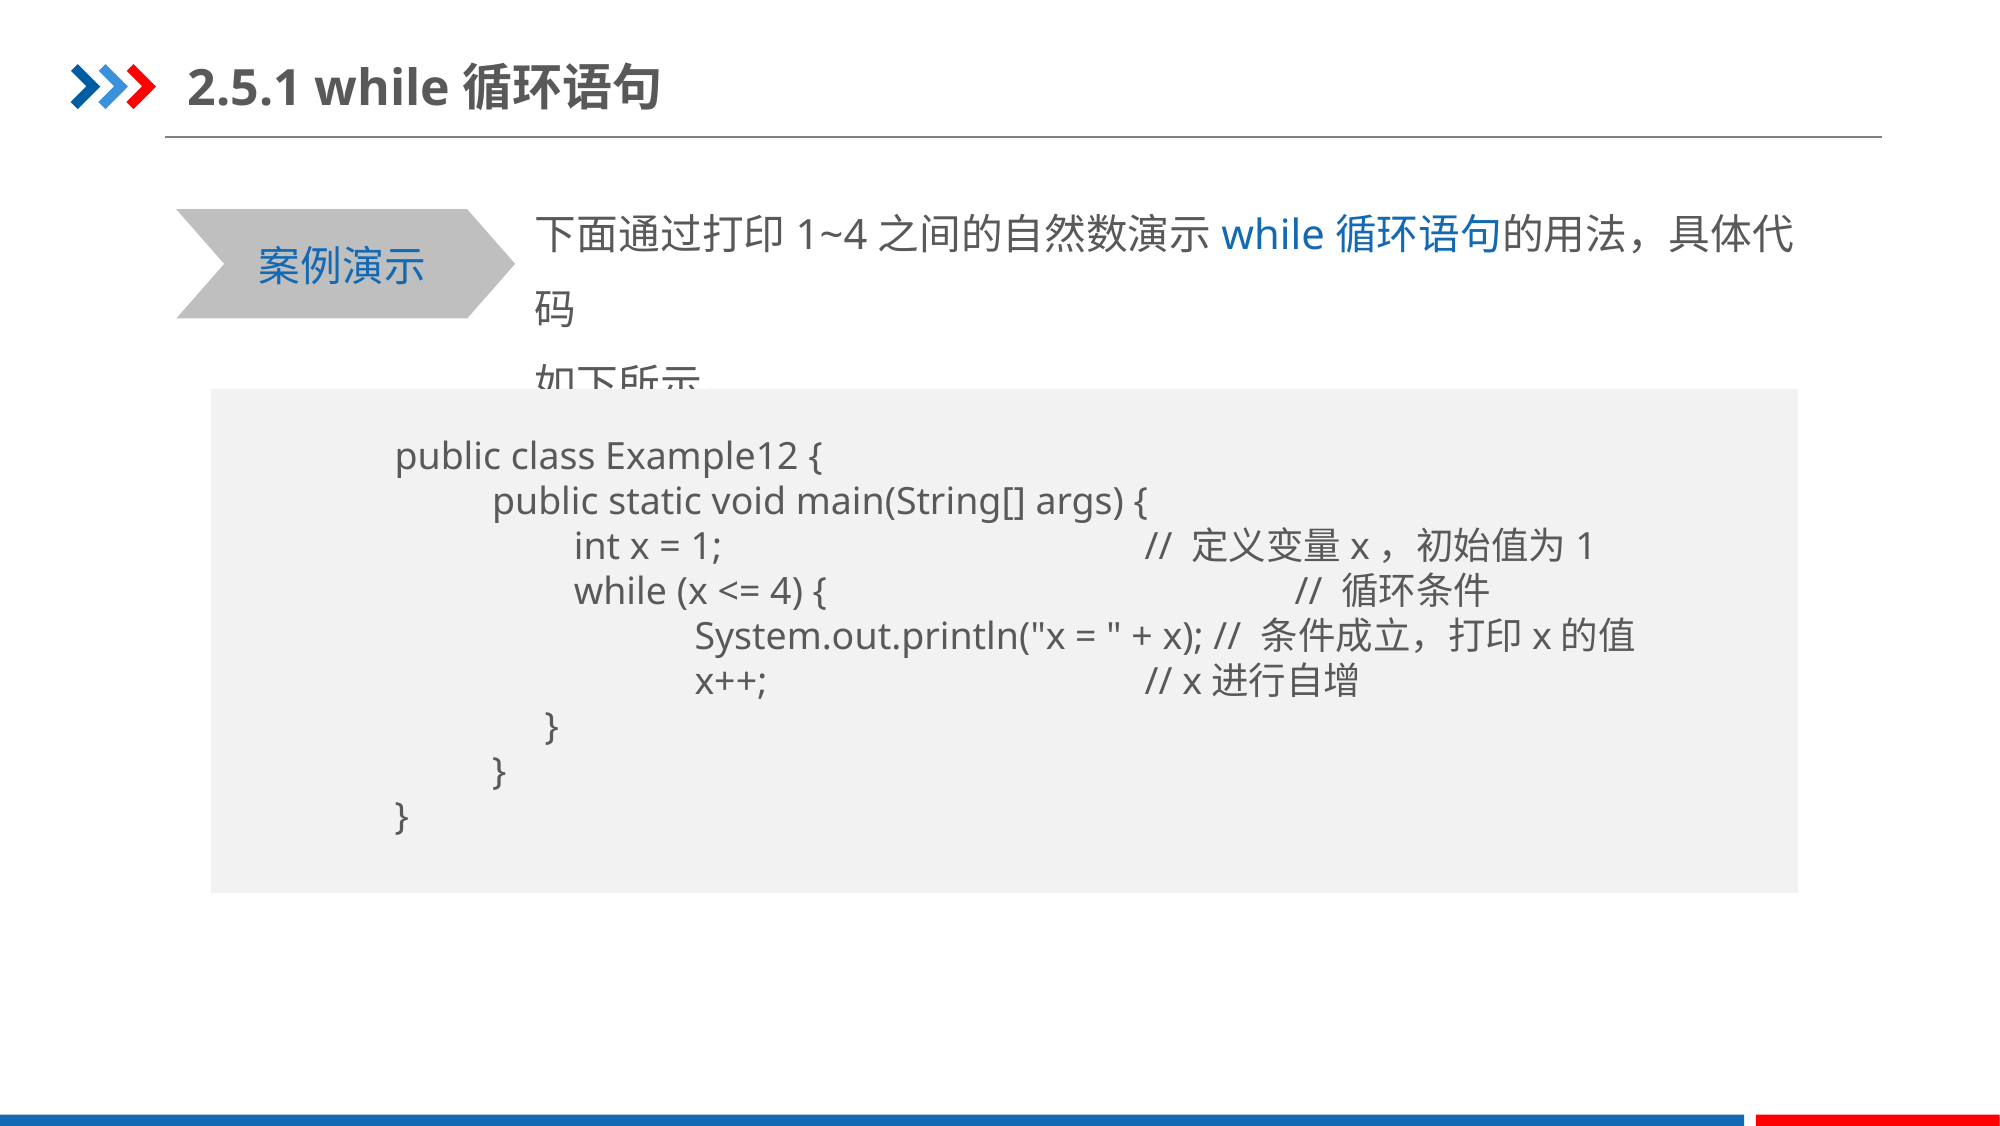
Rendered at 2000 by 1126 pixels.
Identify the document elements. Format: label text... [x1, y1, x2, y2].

text_box 下面通过打印1~4之间的自然数演示while循环语句的用法，具体代码 如下所示。 [515, 172, 1836, 418]
picture [210, 389, 1801, 894]
text_box [176, 209, 516, 319]
text_box 案例演示 [244, 232, 441, 297]
text_box 2.5.1 while循环语句 [187, 43, 827, 127]
